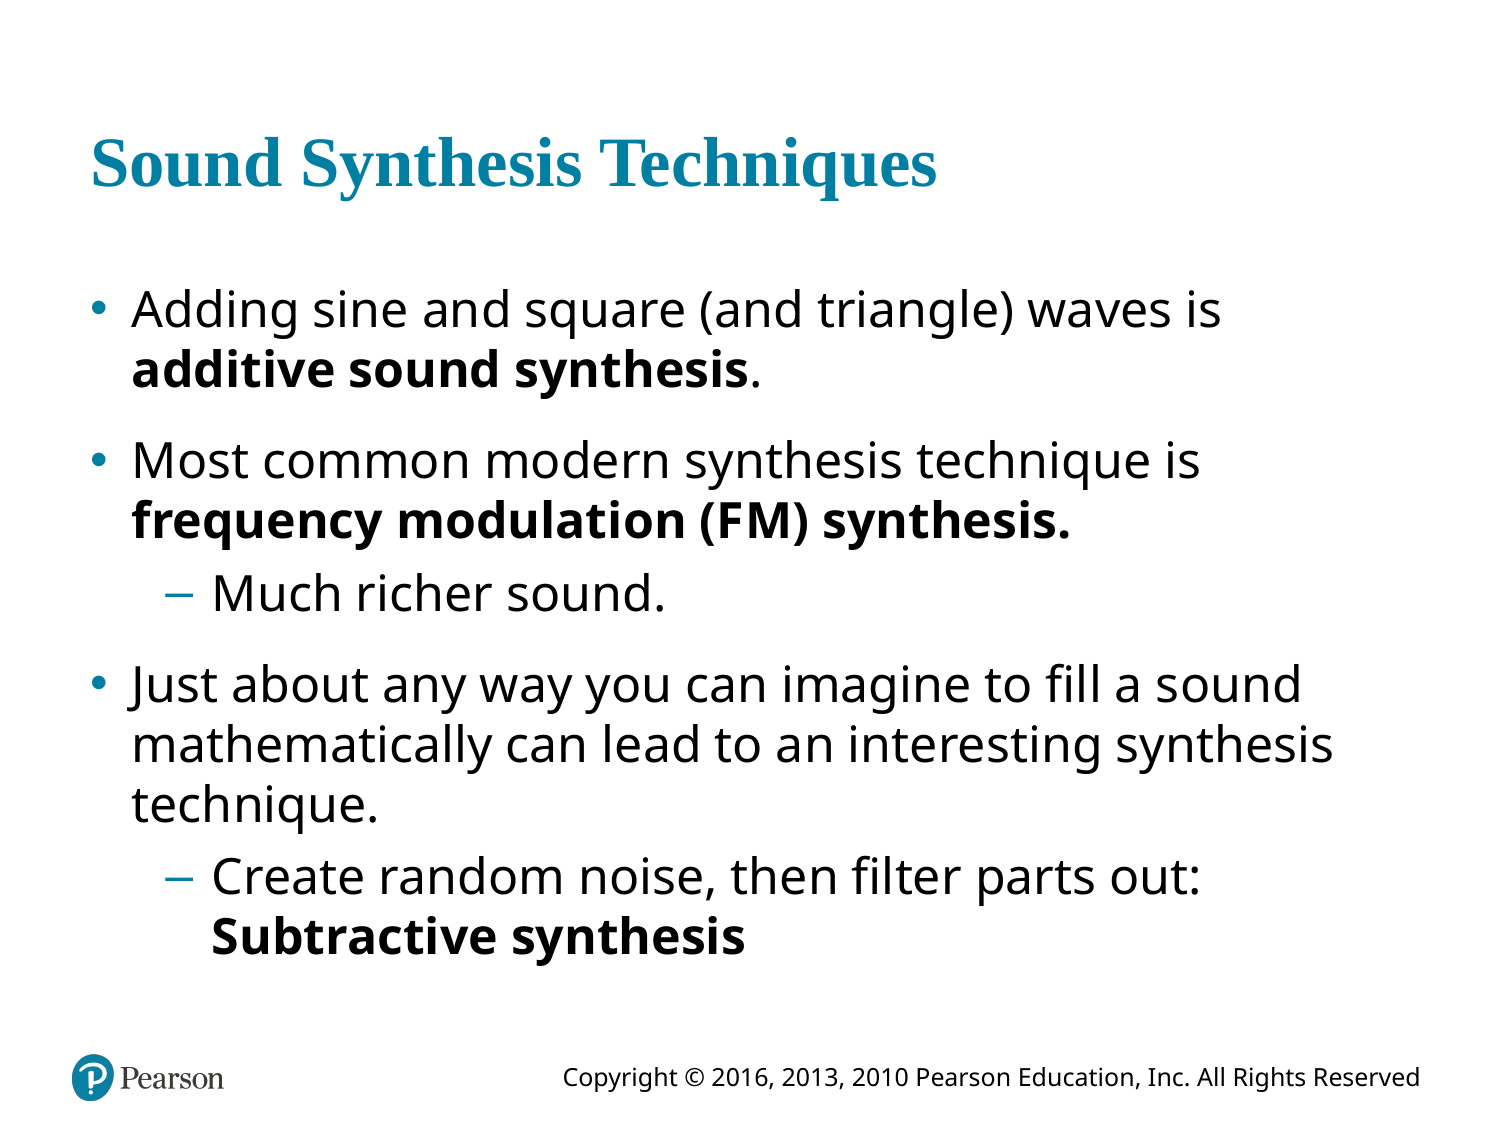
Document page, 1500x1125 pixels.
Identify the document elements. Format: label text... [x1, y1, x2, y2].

list Adding sine and square (and triangle) waves is additive sound synthesis. Most common modern synthesis technique is frequency modulation (F M) synthesis. Much richer sound. Just about any way you can imagine to fill a sound mathematically can lead to an interesting synthesis technique. Create random noise, then filter parts out: Subtractive synthesis [75, 262, 1425, 981]
title Sound Synthesis Techniques [75, 0, 1425, 216]
picture [80, 1063, 106, 1088]
picture [72, 1087, 83, 1101]
picture [72, 1054, 88, 1070]
picture [98, 1054, 224, 1101]
